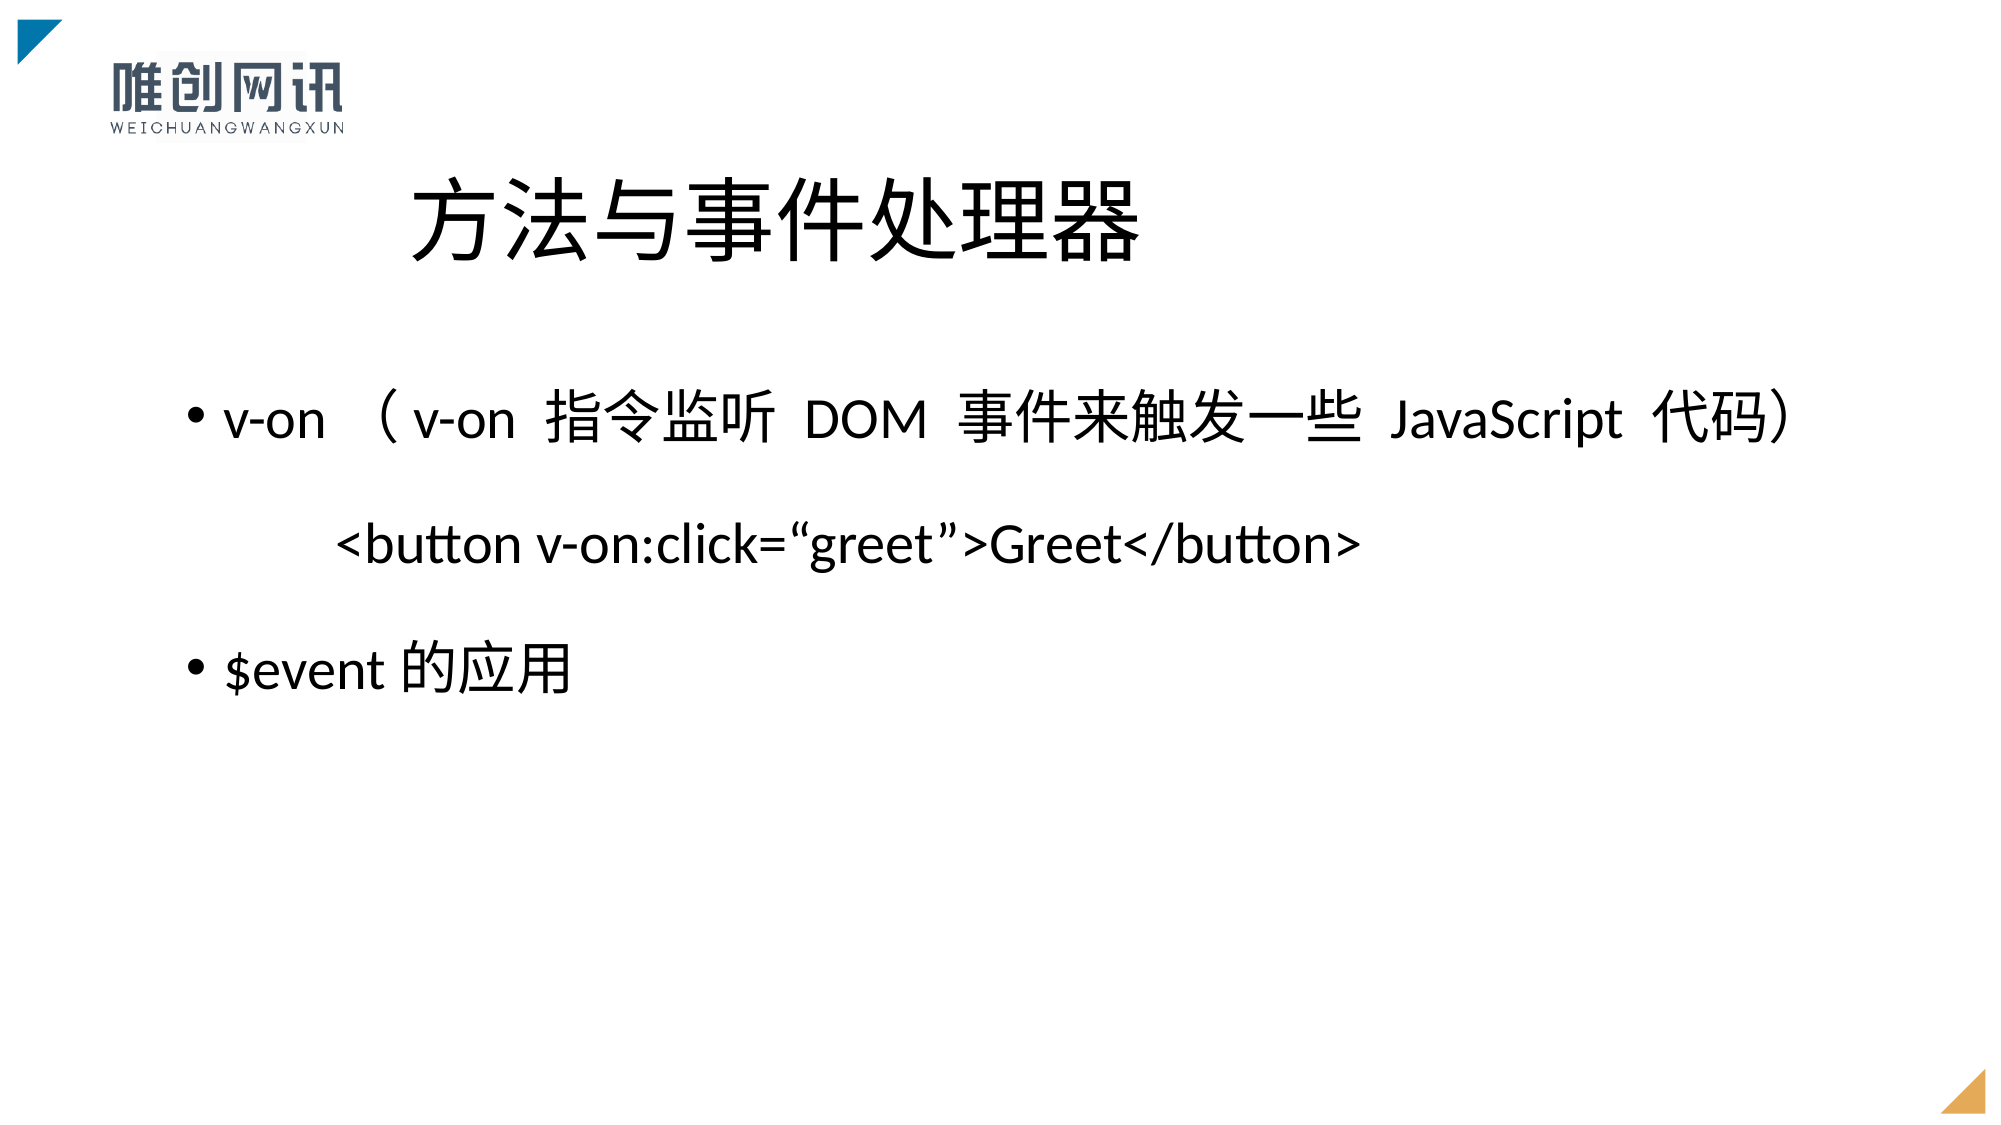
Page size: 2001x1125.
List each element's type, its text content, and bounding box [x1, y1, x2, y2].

text_box v-on（v-on 指令监听 DOM 事件来触发一些 JavaScript 代码） <button v-on:click=“greet”>Greet</button> $event的应用 [171, 337, 1846, 709]
text_box [17, 19, 63, 65]
picture [89, 51, 395, 143]
text_box 方法与事件处理器 [393, 168, 1487, 282]
text_box [1940, 1068, 1986, 1114]
